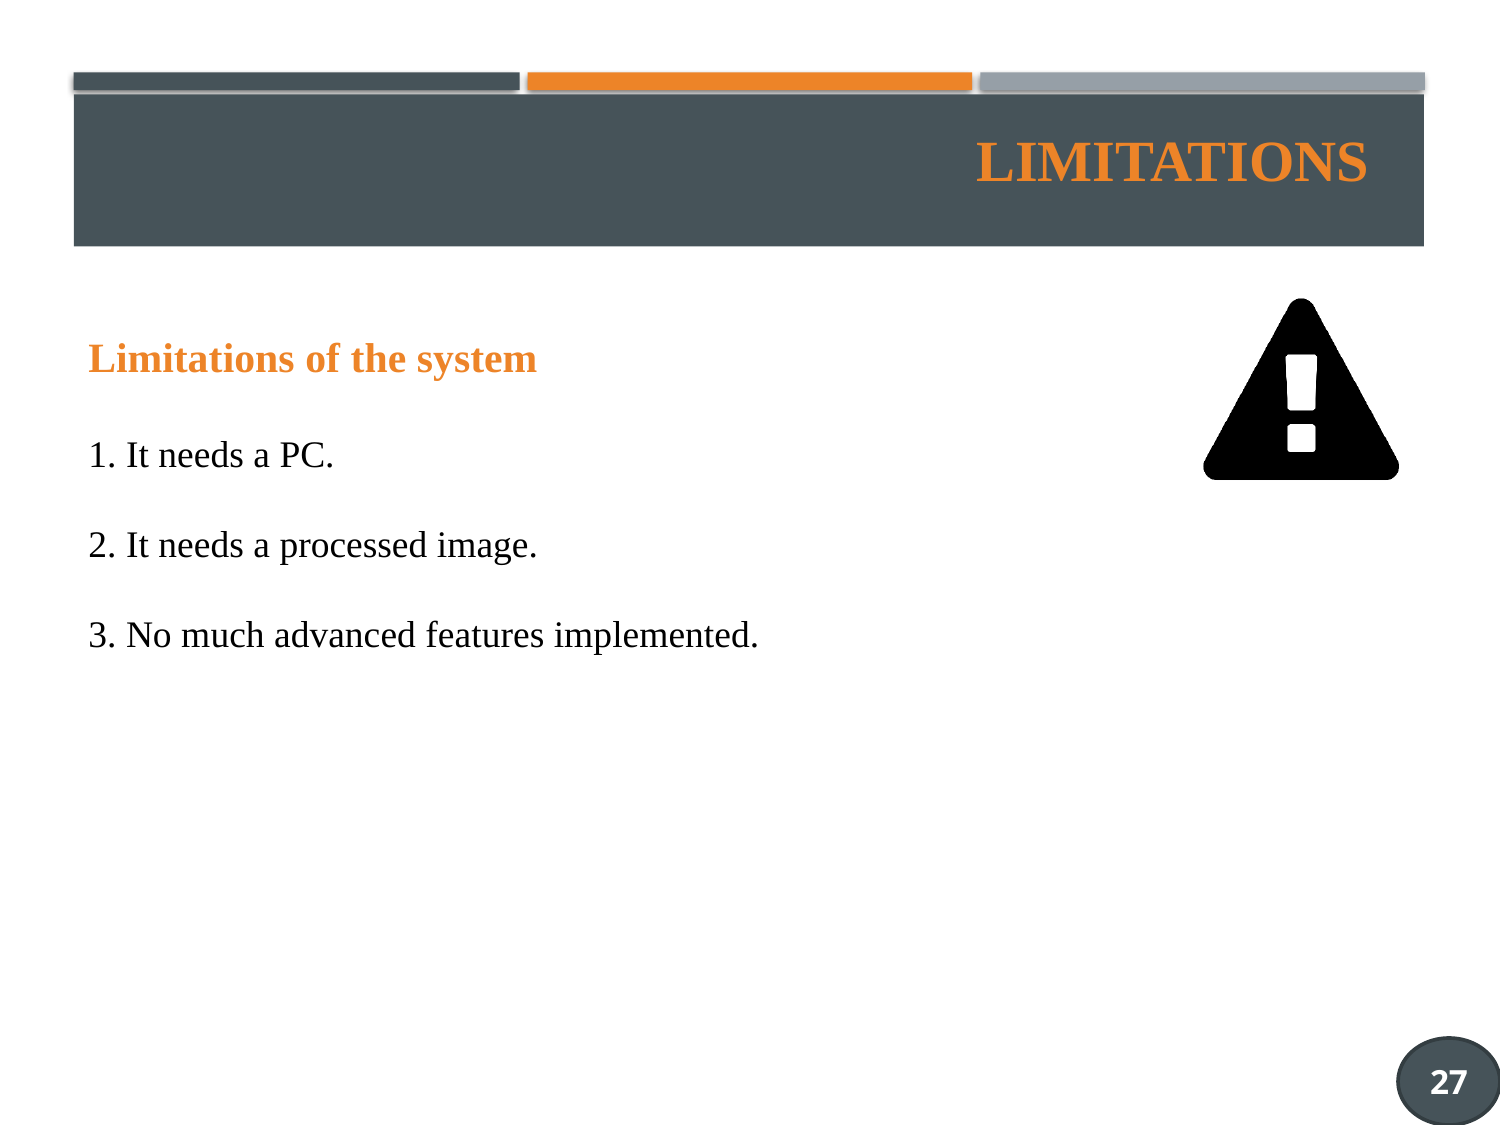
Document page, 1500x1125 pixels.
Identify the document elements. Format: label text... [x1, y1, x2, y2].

text_box Limitations [99, 116, 1399, 218]
picture [1125, 293, 1400, 485]
text_box 27 [1396, 1036, 1500, 1125]
text_box Limitations of the system 1. It needs a PC. 2. It needs a processed image. 3. No much advanced features implemented. [73, 322, 1398, 708]
text_box [72, 92, 1426, 248]
